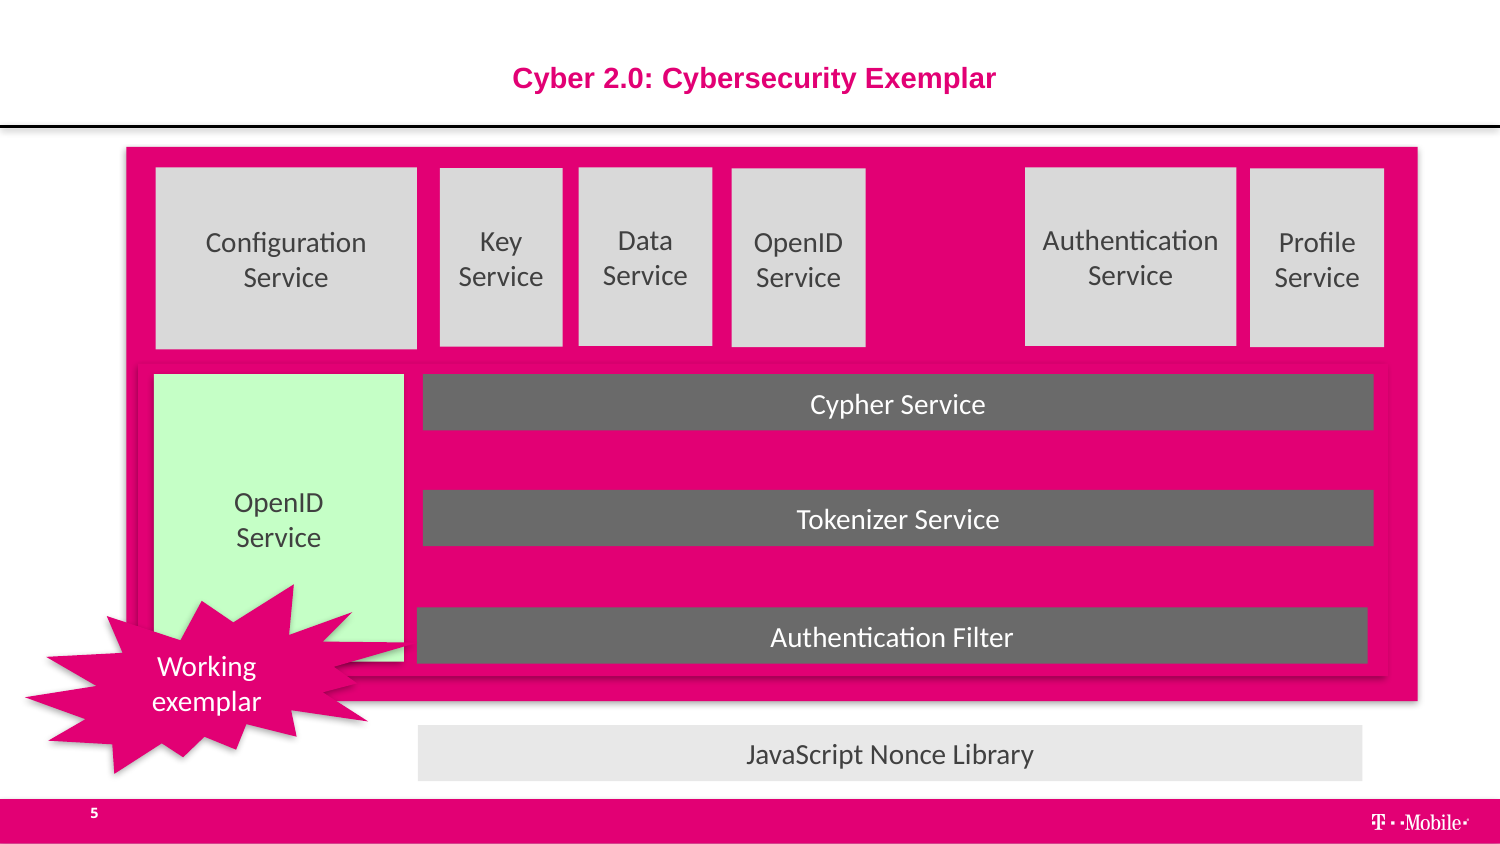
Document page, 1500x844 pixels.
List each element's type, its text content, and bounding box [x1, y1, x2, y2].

text_box 5 [79, 798, 245, 831]
title Cyber 2.0: Cybersecurity Exemplar [184, 31, 1325, 122]
text_box Profile Service [1250, 168, 1385, 348]
text_box Key Service [439, 168, 563, 347]
text_box Configuration Service [155, 167, 417, 350]
text_box Tokenizer Service [422, 489, 1374, 547]
picture [1372, 814, 1469, 830]
text_box Cypher Service [422, 374, 1374, 431]
text_box [126, 146, 1418, 702]
text_box Authentication Service [1025, 167, 1237, 346]
text_box JavaScript Nonce Library [417, 725, 1363, 782]
text_box Authentication Filter [416, 607, 1368, 664]
text_box Working exemplar [24, 583, 419, 775]
text_box Data Service [578, 167, 713, 346]
text_box OpenID Service [153, 373, 405, 640]
text_box OpenID Service [731, 168, 866, 348]
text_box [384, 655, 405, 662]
text_box Exemplar [137, 363, 1389, 677]
